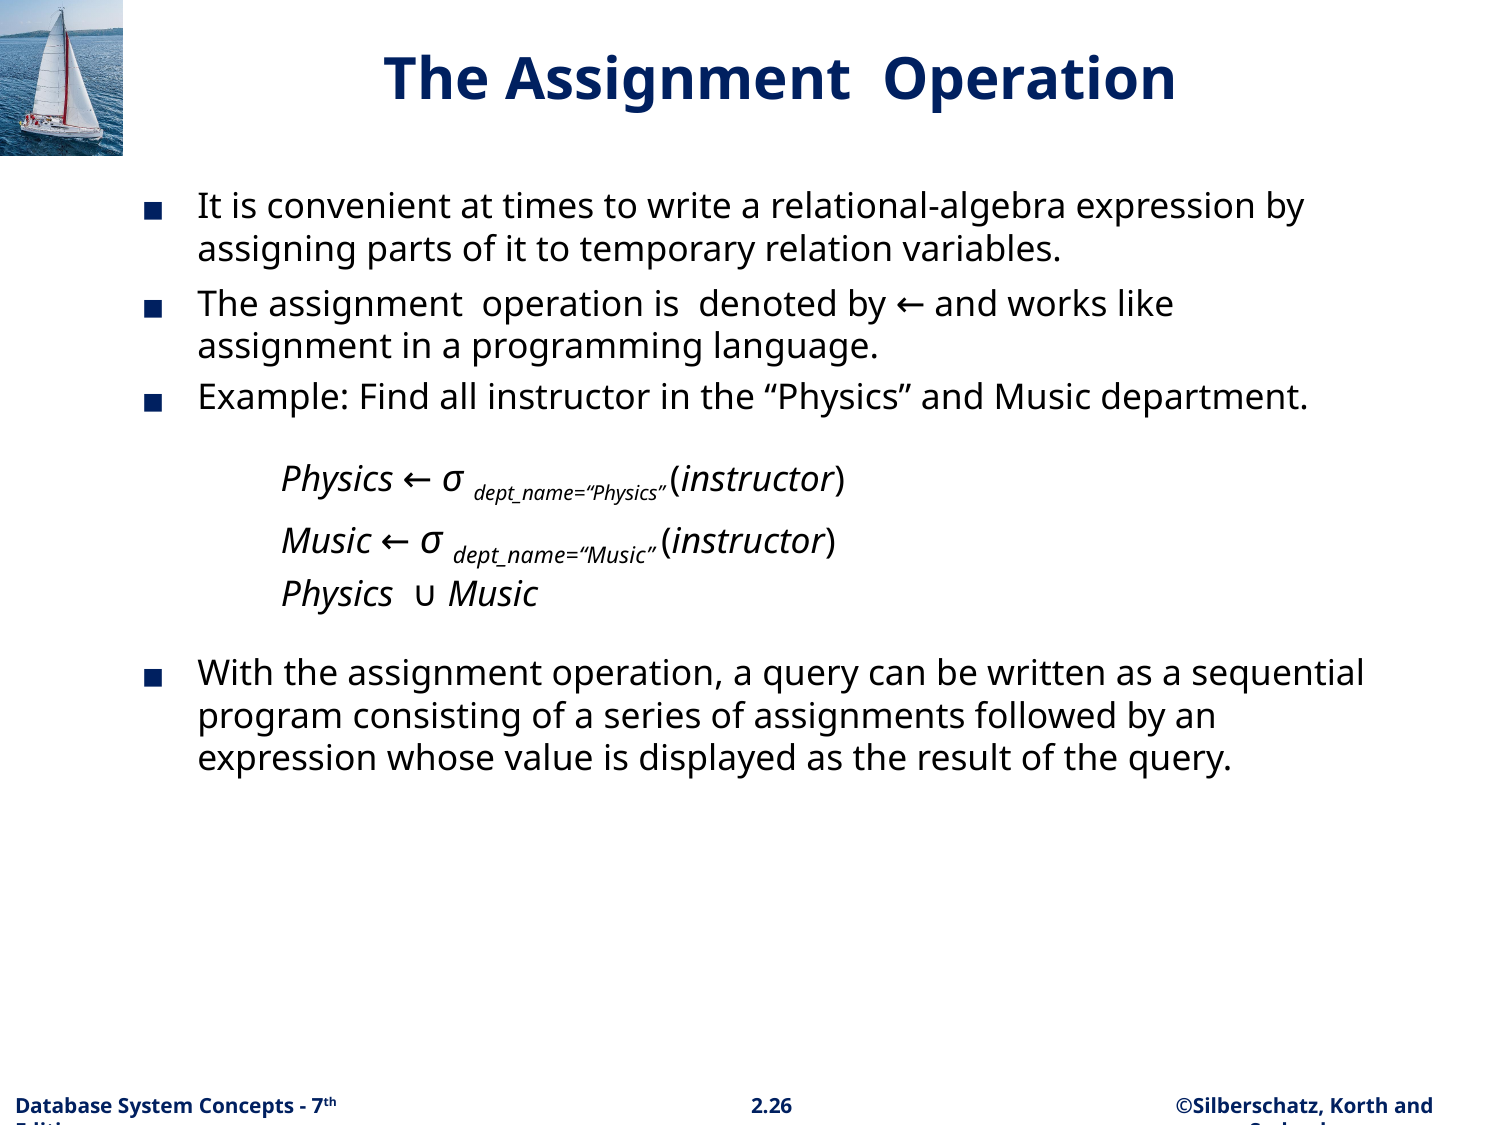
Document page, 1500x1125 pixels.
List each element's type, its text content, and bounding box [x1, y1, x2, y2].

title The Assignment Operation [126, 19, 1451, 120]
picture [0, 0, 123, 156]
list It is convenient at times to write a relational-algebra expression by assigning parts of it to temporary relation variables. The assignment operation is denoted by ← and works like assignment in a programming language. Example: Find all instructor in the “Physics” and Music department. Physics ← σ dept_name=“Physics” (instructor) Music ← σ dept_name=“Music” (instructor) Physics ∪ Music With the assignment operation, a query can be written as a sequential program consisting of a series of assignments followed by an expression whose value is displayed as the result of the query. [126, 175, 1382, 969]
